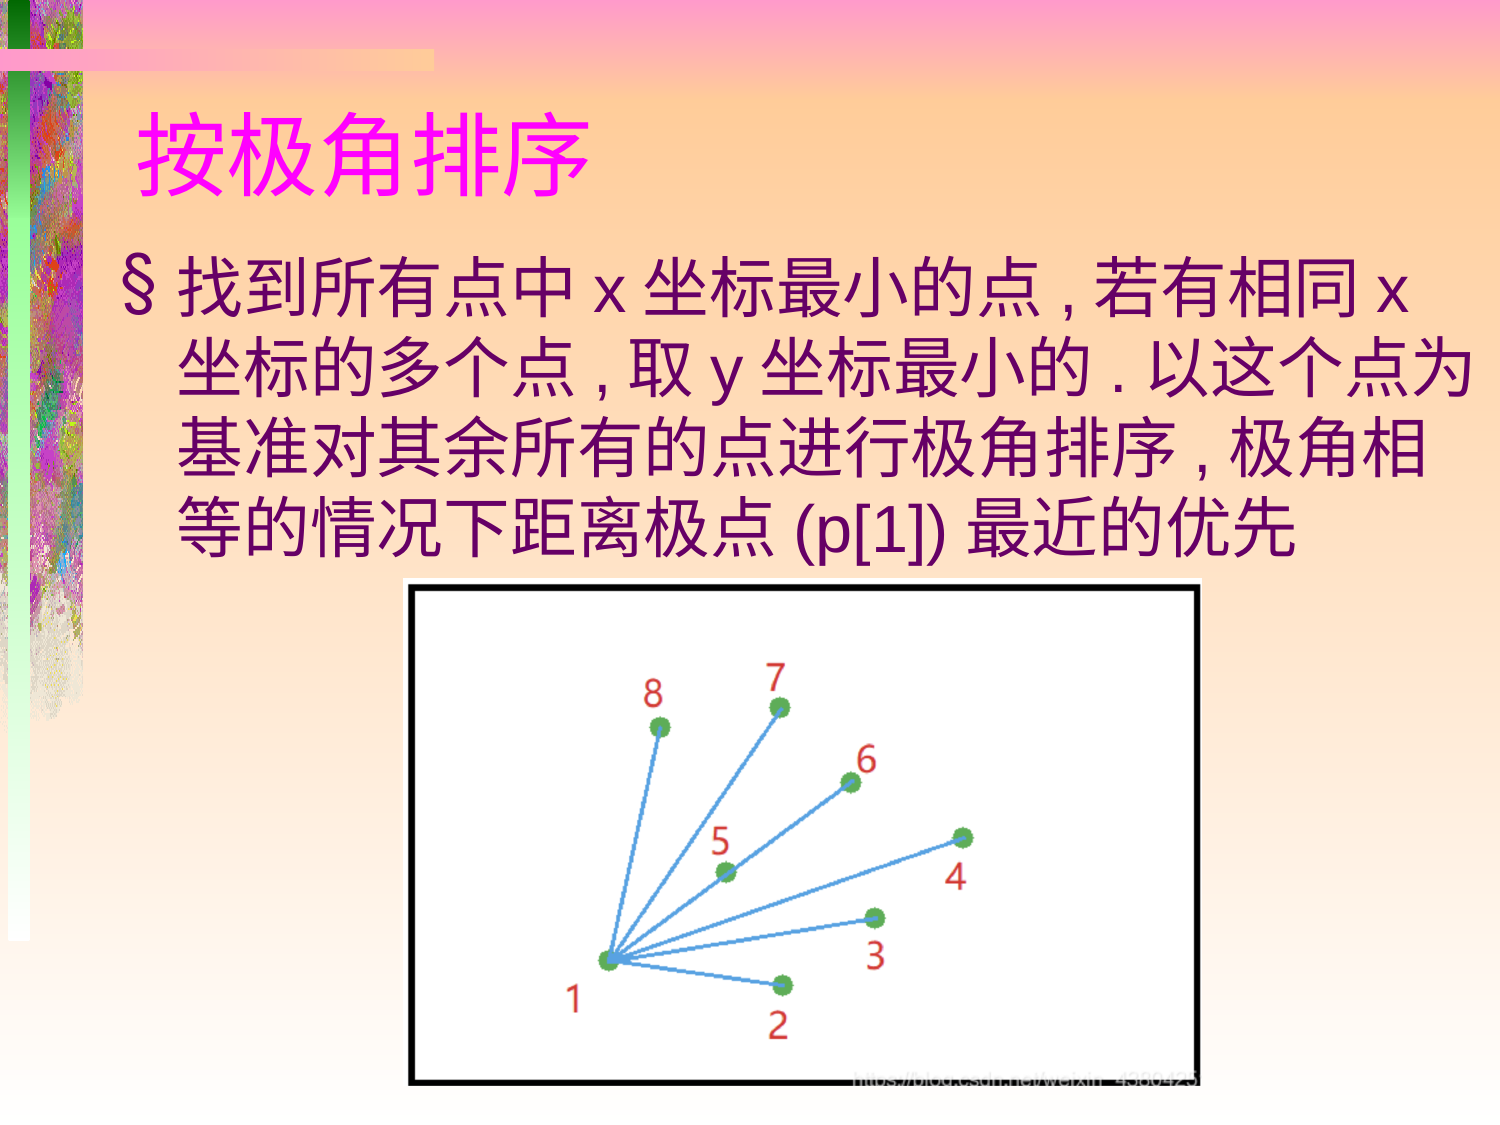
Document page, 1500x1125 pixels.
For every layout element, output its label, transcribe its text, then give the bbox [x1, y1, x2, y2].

list 找到所有点中x坐标最小的点,若有相同x坐标的多个点,取y坐标最小的.以这个点为基准对其余所有的点进行极角排序,极角相等的情况下距离极点(p[1])最近的优先 [105, 238, 1500, 1125]
picture [0, 71, 9, 821]
title 按极角排序 [120, 85, 1396, 222]
picture [29, 71, 83, 821]
picture [0, 0, 9, 50]
picture [403, 578, 1202, 1086]
picture [29, 0, 83, 50]
